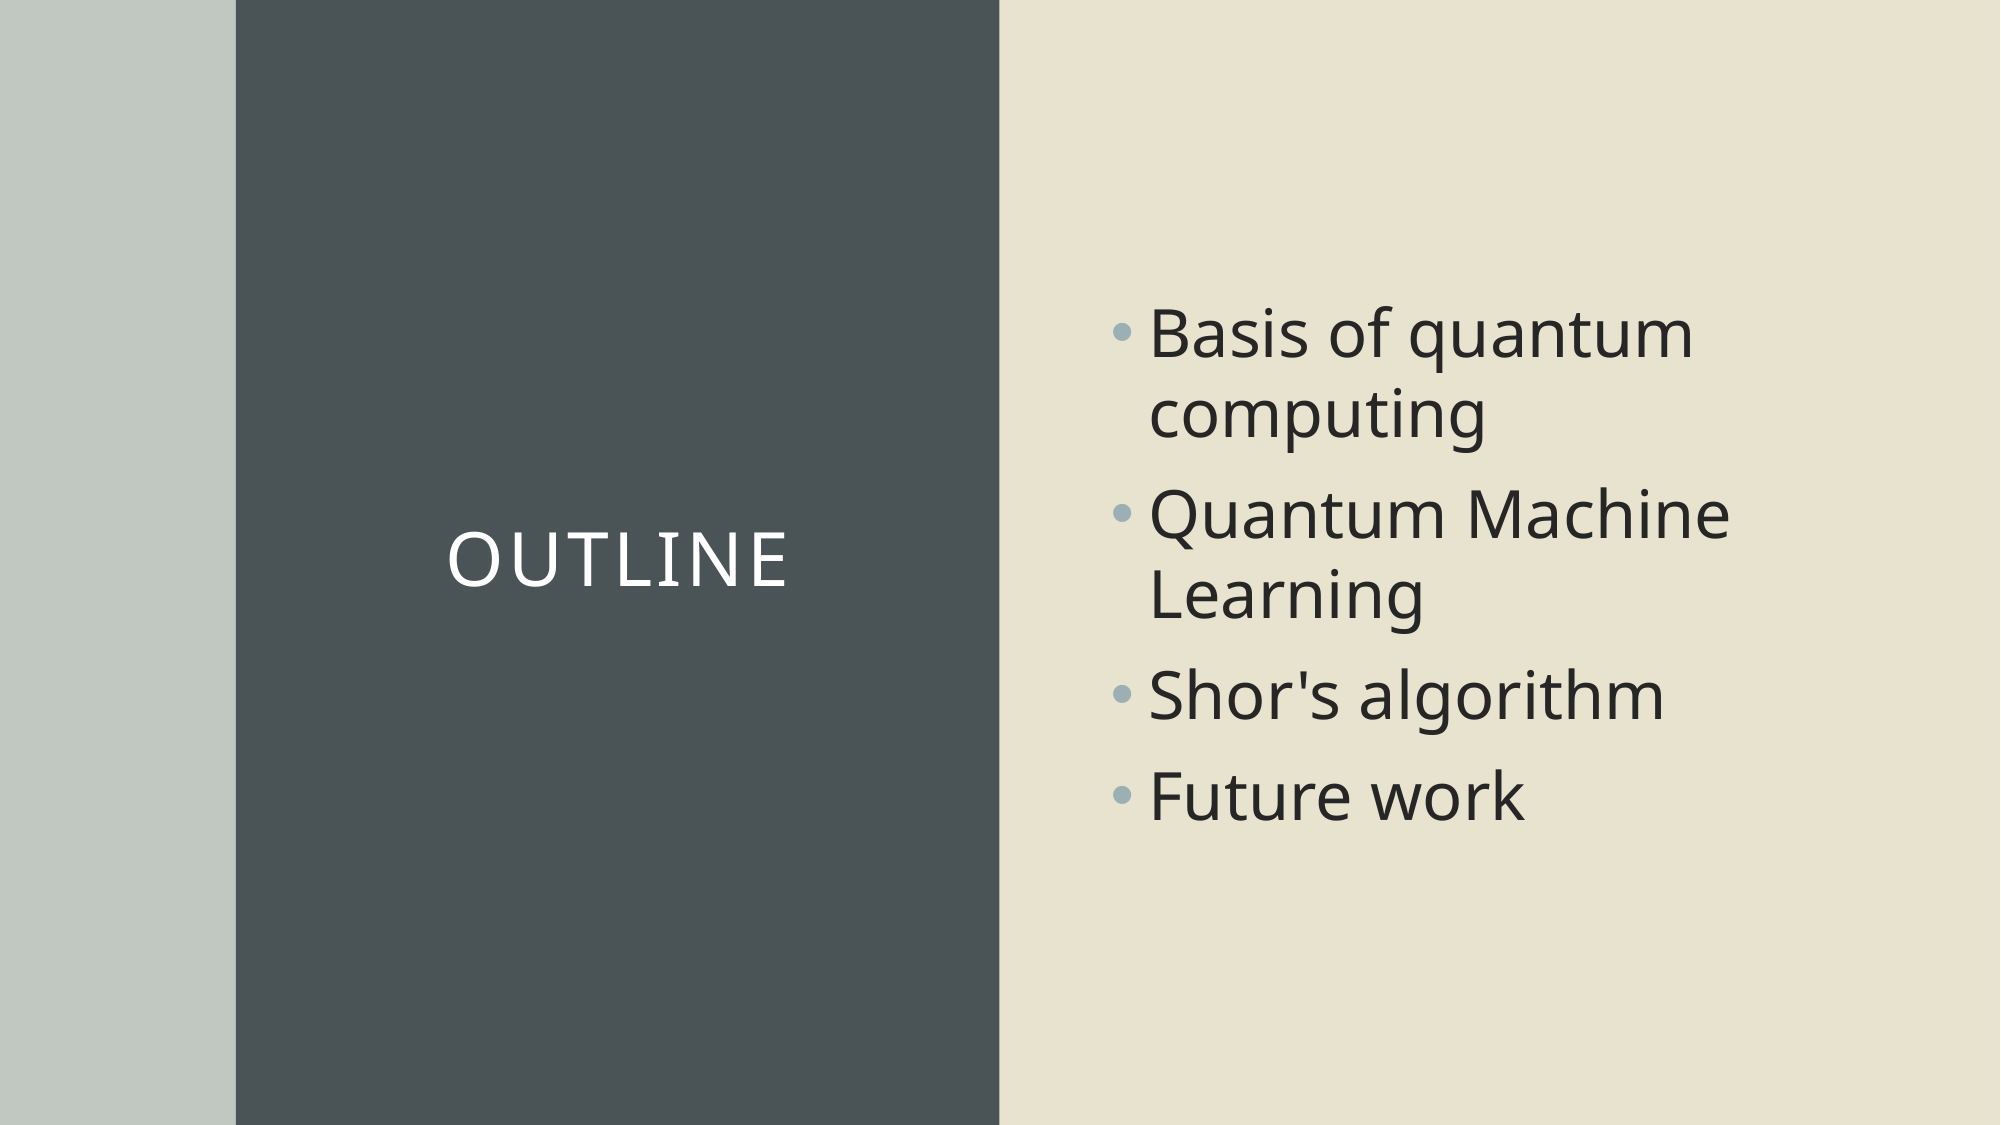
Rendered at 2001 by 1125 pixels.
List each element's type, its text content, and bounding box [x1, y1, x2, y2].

title outline [317, 171, 918, 954]
list Basis of quantum computing Quantum Machine Learning Shor's algorithm Future work [1095, 173, 1970, 952]
text_box [235, 0, 1000, 1125]
text_box [0, 0, 235, 1125]
